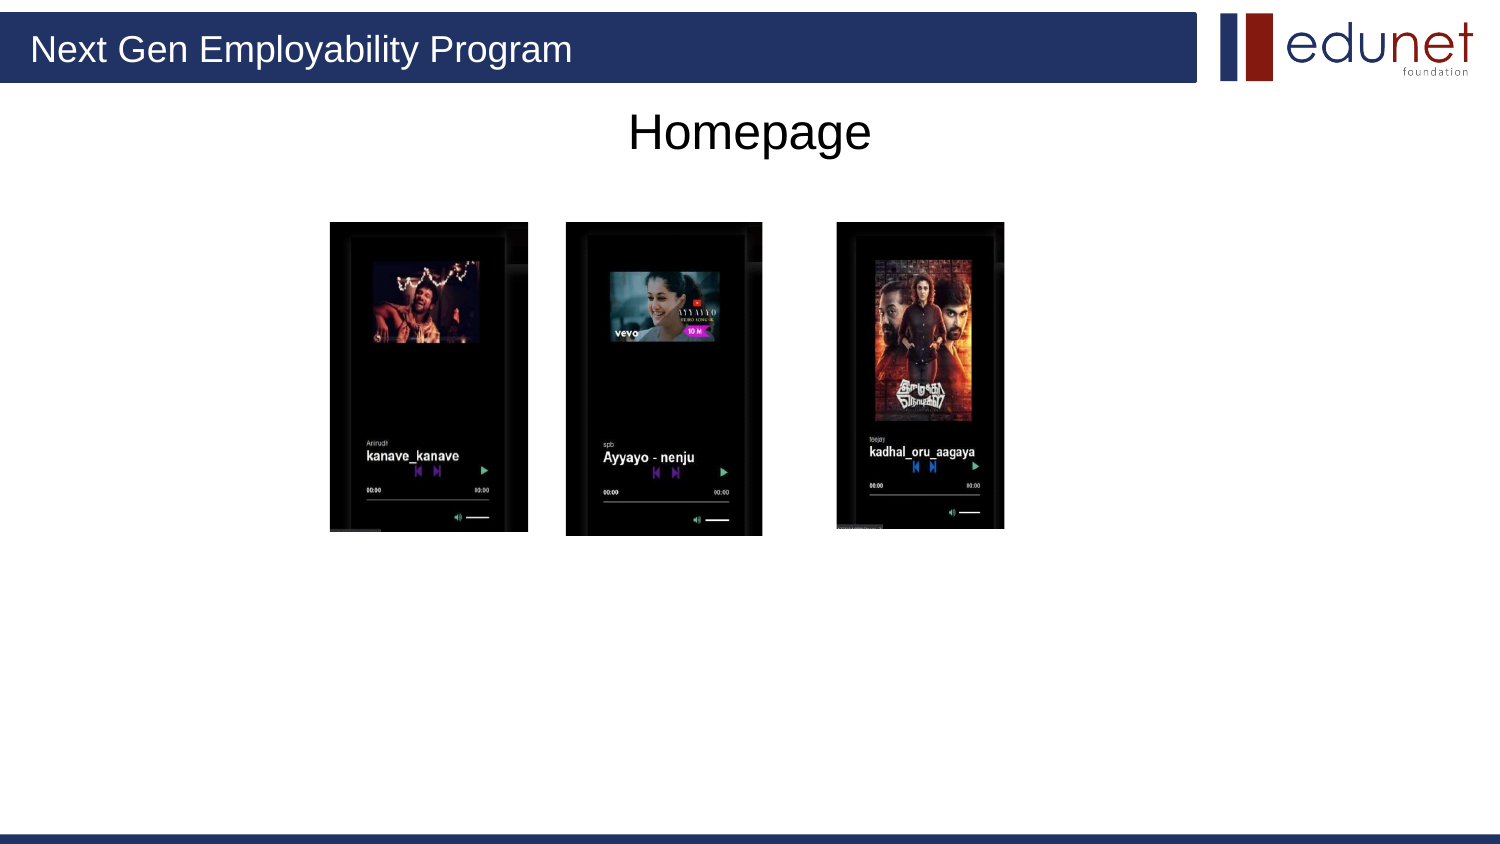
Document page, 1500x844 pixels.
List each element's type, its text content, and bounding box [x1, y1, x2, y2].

title Homepage [25, 100, 1475, 175]
picture [1279, 14, 1482, 83]
picture [565, 222, 763, 536]
picture [329, 222, 529, 532]
picture [836, 222, 1005, 529]
